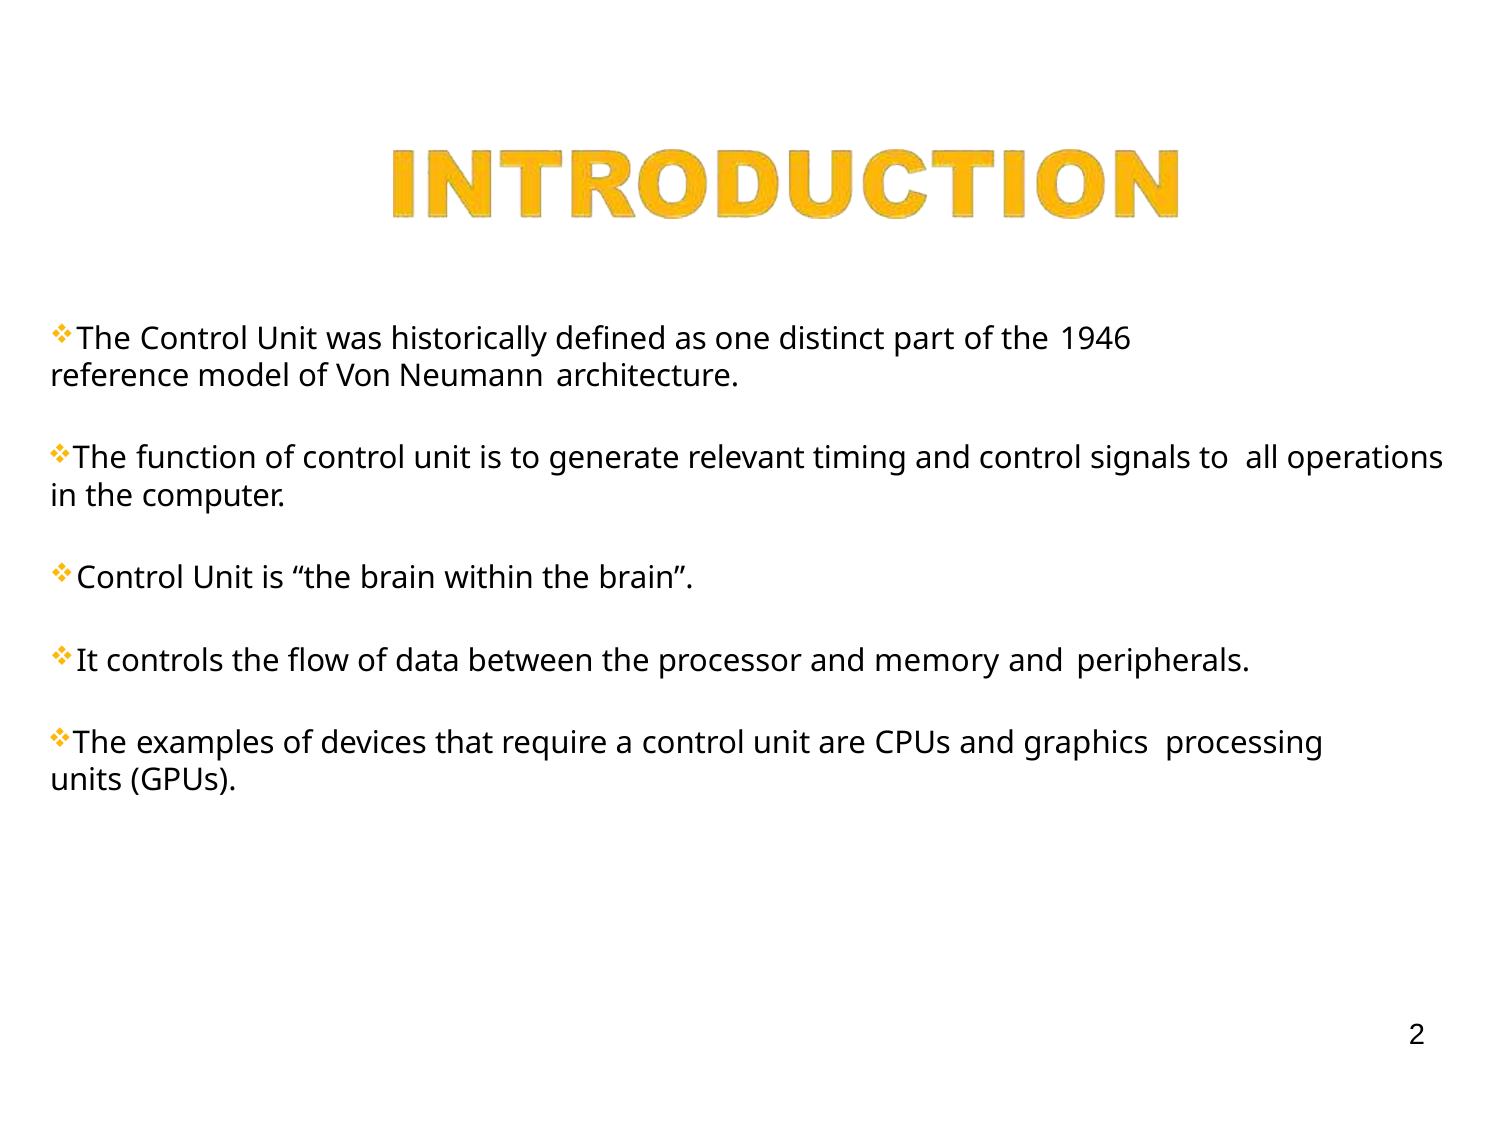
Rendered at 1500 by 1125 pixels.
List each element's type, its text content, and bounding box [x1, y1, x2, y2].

text_box The Control Unit was historically defined as one distinct part of the 1946 reference model of Von Neumann architecture. The function of control unit is to generate relevant timing and control signals to all operations in the computer. Control Unit is “the brain within the brain”. It controls the flow of data between the processor and memory and peripherals. The examples of devices that require a control unit are CPUs and graphics processing units (GPUs). [47, 315, 1448, 797]
text_box [393, 149, 1179, 219]
slide_number 2 [1074, 1024, 1426, 1125]
